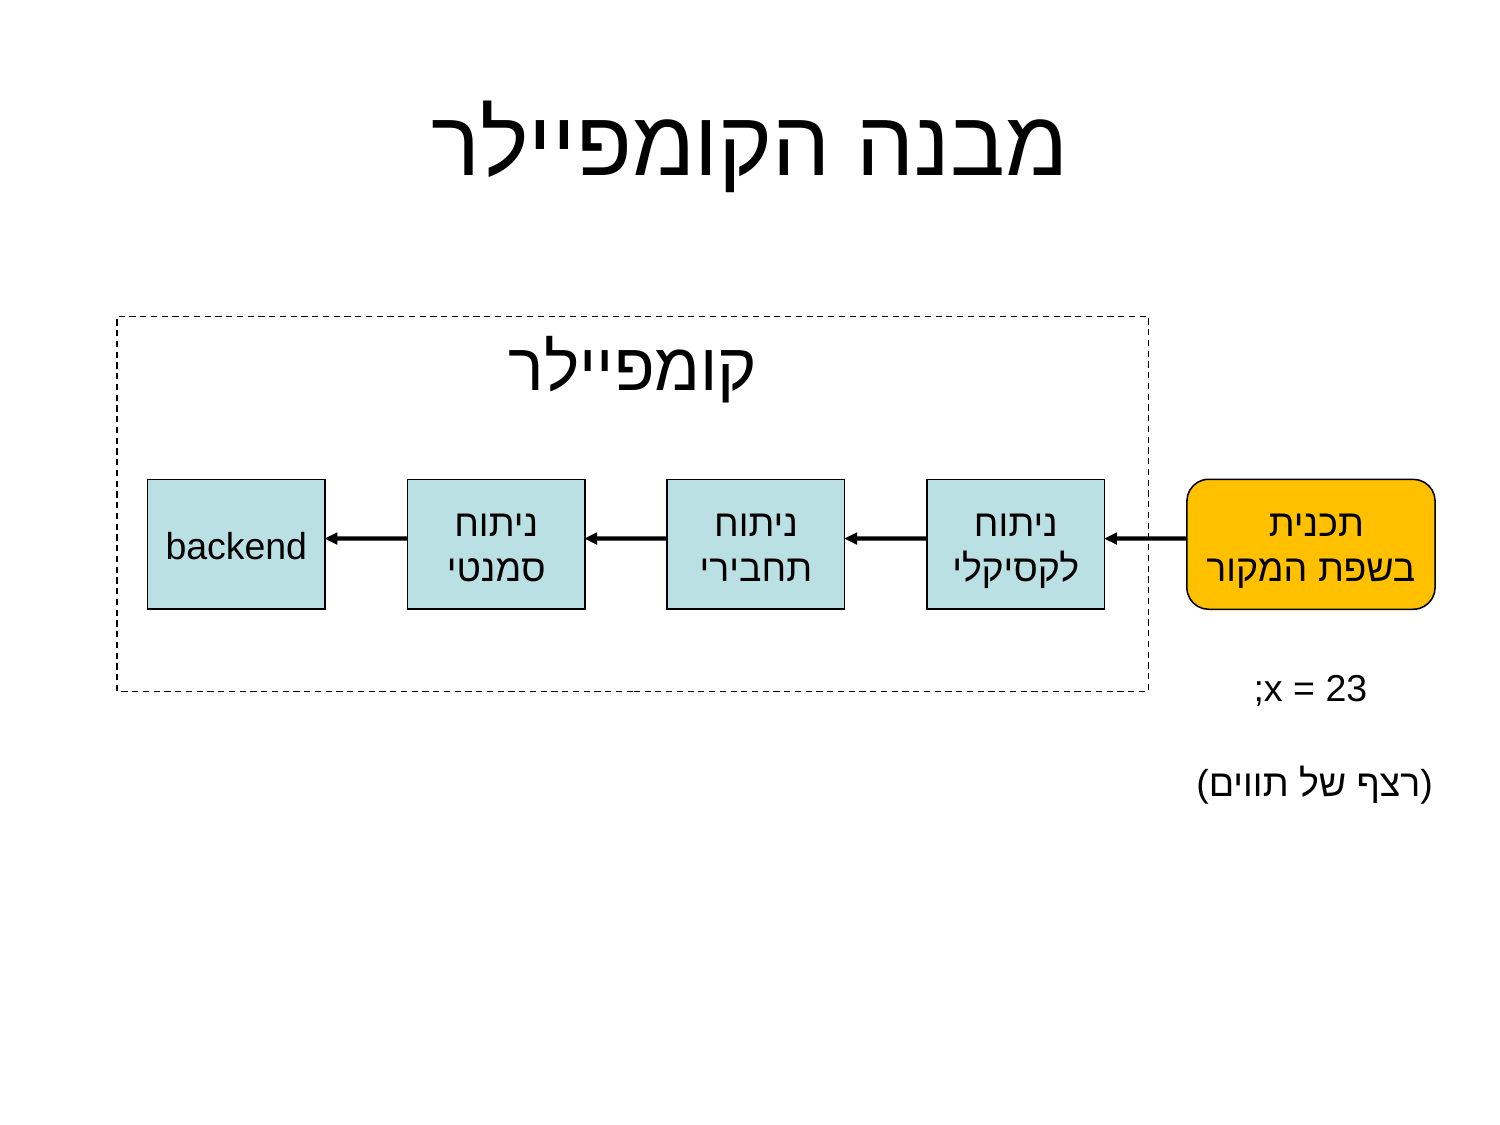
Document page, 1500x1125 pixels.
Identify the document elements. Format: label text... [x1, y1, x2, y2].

text_box תכנית בשפת המקור [1186, 479, 1436, 610]
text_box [147, 479, 1105, 610]
text_box קומפיילר [117, 316, 1149, 692]
text_box x = 23; [1238, 656, 1382, 716]
title מבנה הקומפיילר [74, 44, 1426, 233]
text_box (רצף של תווים) [1181, 751, 1448, 812]
